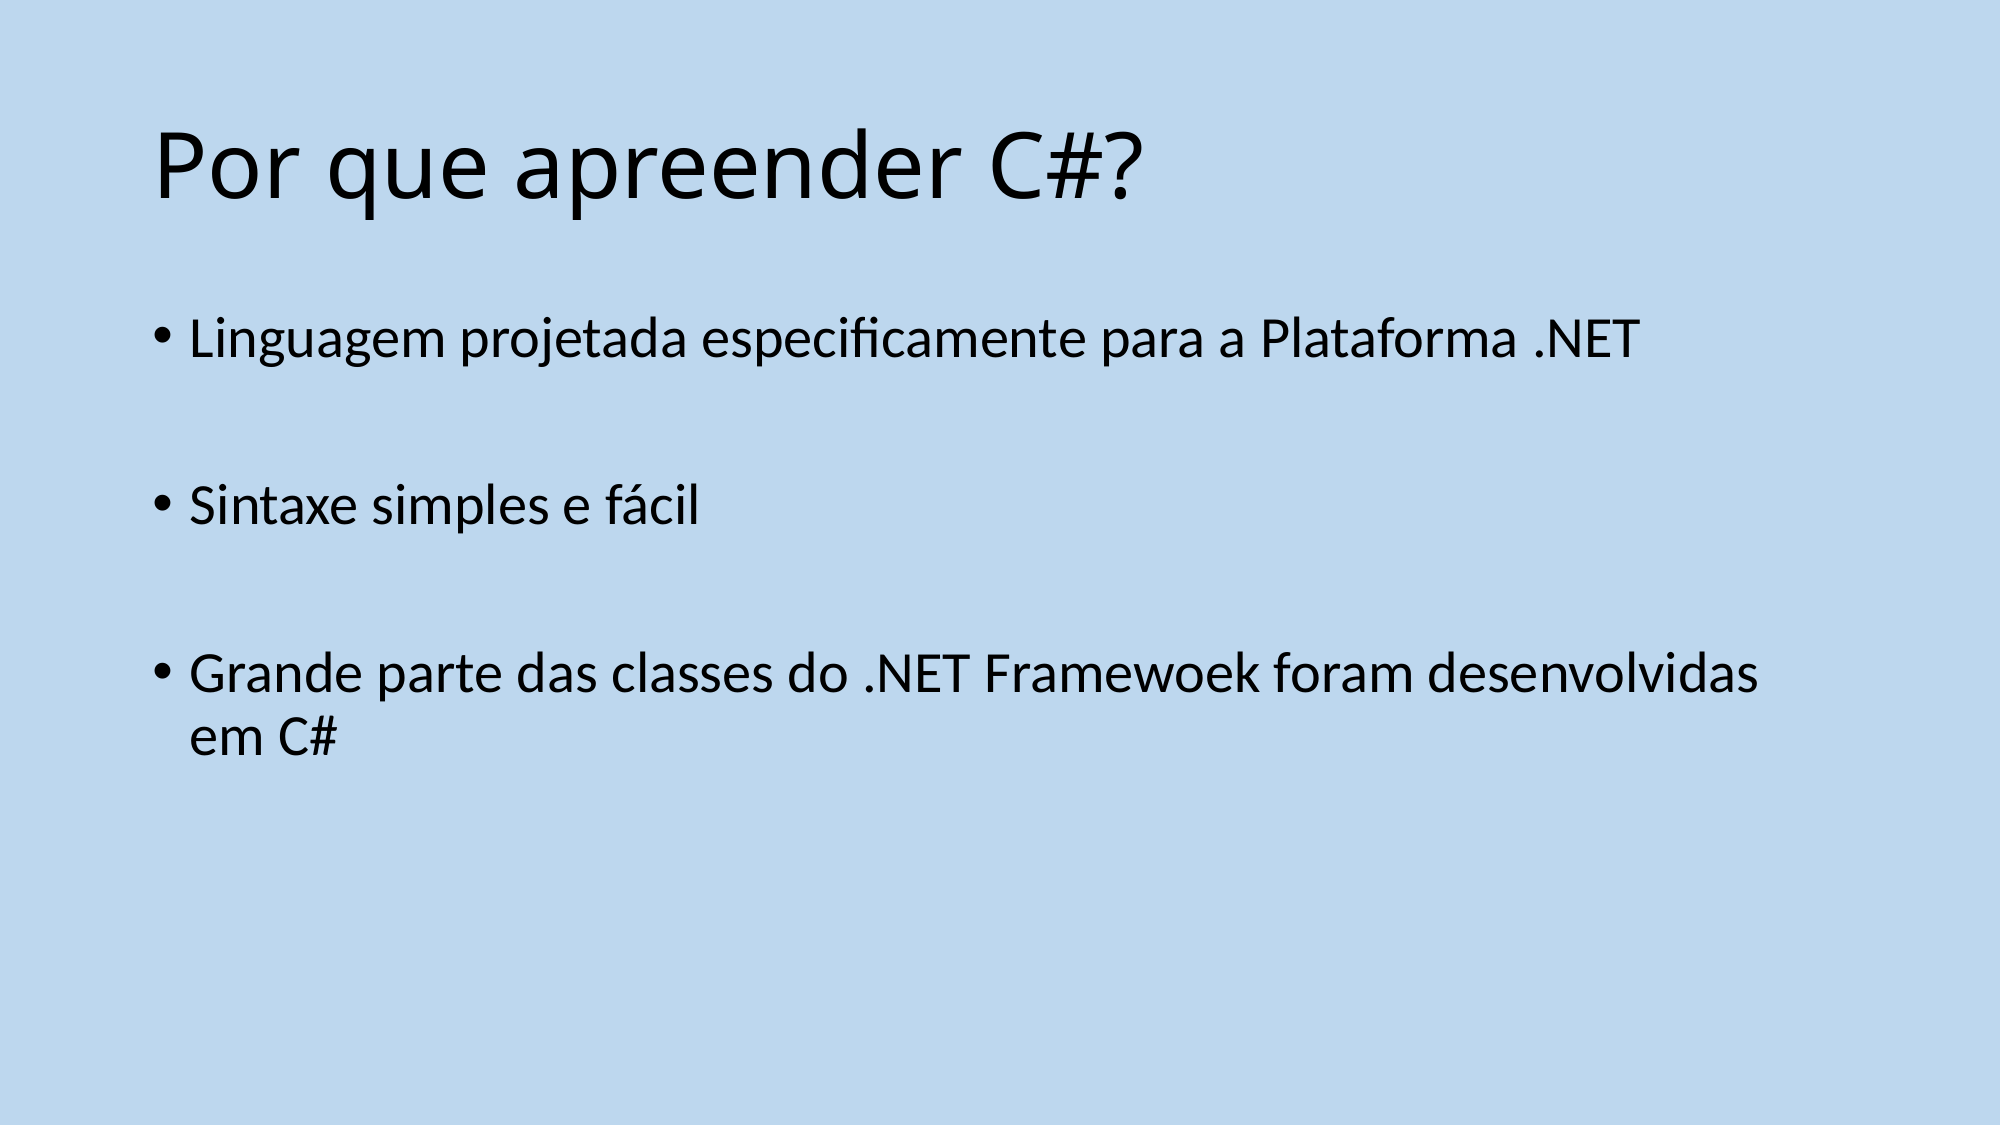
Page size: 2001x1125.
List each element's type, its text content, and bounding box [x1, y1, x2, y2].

title Por que apreender C#? [137, 59, 1863, 278]
list Linguagem projetada especificamente para a Plataforma .NET Sintaxe simples e fácil Grande parte das classes do .NET Framewoek foram desenvolvidas em C# [137, 299, 1863, 1014]
